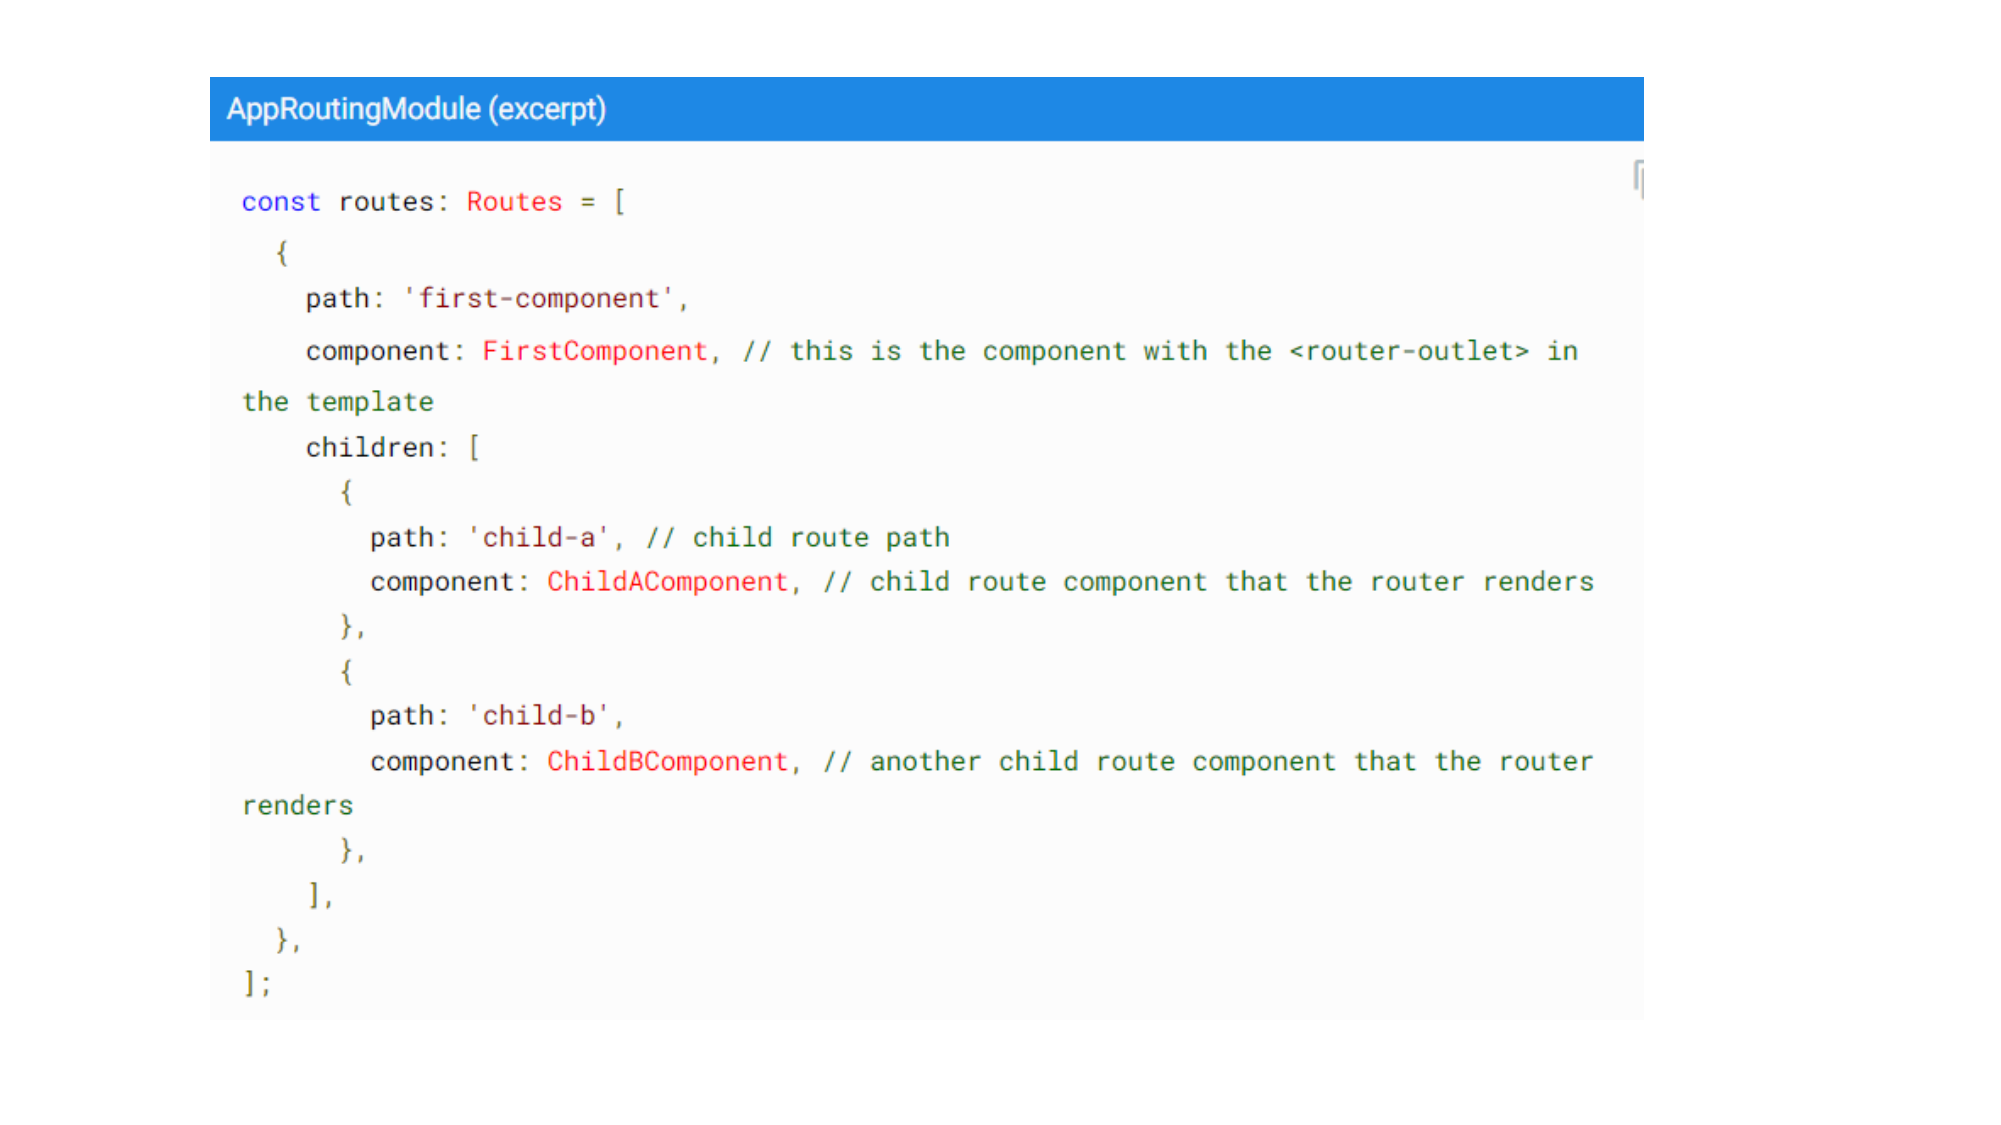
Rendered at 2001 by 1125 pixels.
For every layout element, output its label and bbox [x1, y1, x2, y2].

picture [210, 77, 1644, 1020]
